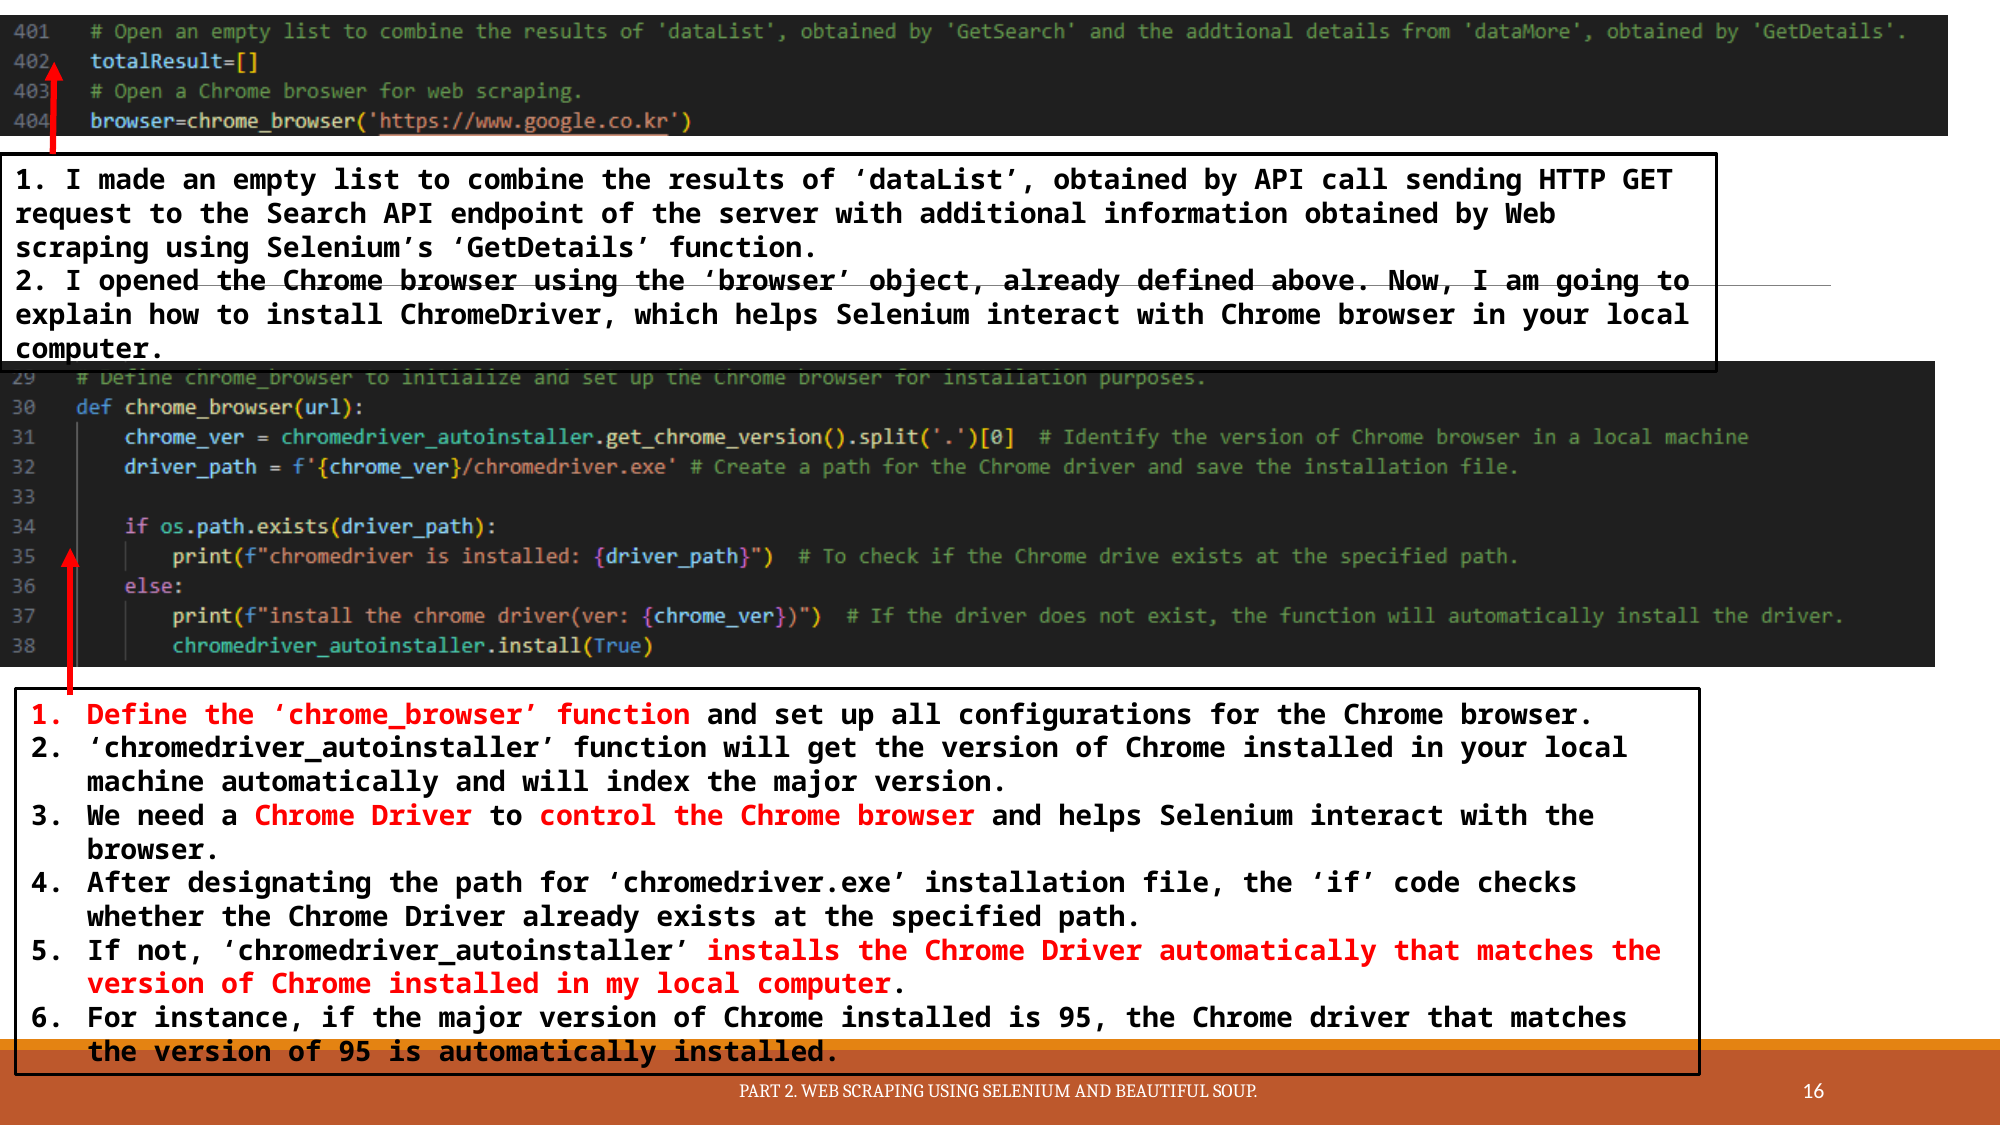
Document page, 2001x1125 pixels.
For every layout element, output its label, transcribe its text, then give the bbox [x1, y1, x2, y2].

slide_number 16 [1624, 1059, 1840, 1120]
text_box Define the ‘chrome_browser’ function and set up all configurations for the Chrome browser. ‘chromedriver_autoinstaller’ function will get the version of Chrome installed in your local machine automatically and will index the major version. We need a Chrome Driver to control the Chrome browser and helps Selenium interact with the browser. After designating the path for ‘chromedriver.exe’ installation file, the ‘if’ code checks whether the Chrome Driver already exists at the specified path. If not, ‘chromedriver_autoinstaller’ installs the Chrome Driver automatically that matches the version of Chrome installed in my local computer. For instance, if the major version of Chrome installed is 95, the Chrome driver that matches the version of 95 is automatically installed. [15, 688, 1700, 1075]
text_box 1. I made an empty list to combine the results of ‘dataList’, obtained by API call sending HTTP GET request to the Search API endpoint of the server with additional information obtained by Web scraping using Selenium’s ‘GetDetails’ function. 2. I opened the Chrome browser using the ‘browser’ object, already defined above. Now, I am going to explain how to install ChromeDriver, which helps Selenium interact with Chrome browser in your local computer. [0, 154, 1717, 359]
picture [0, 14, 1948, 137]
picture [0, 361, 1936, 667]
footer Part 2. Web scraping using Selenium and Beautiful Soup. [604, 1059, 1396, 1120]
